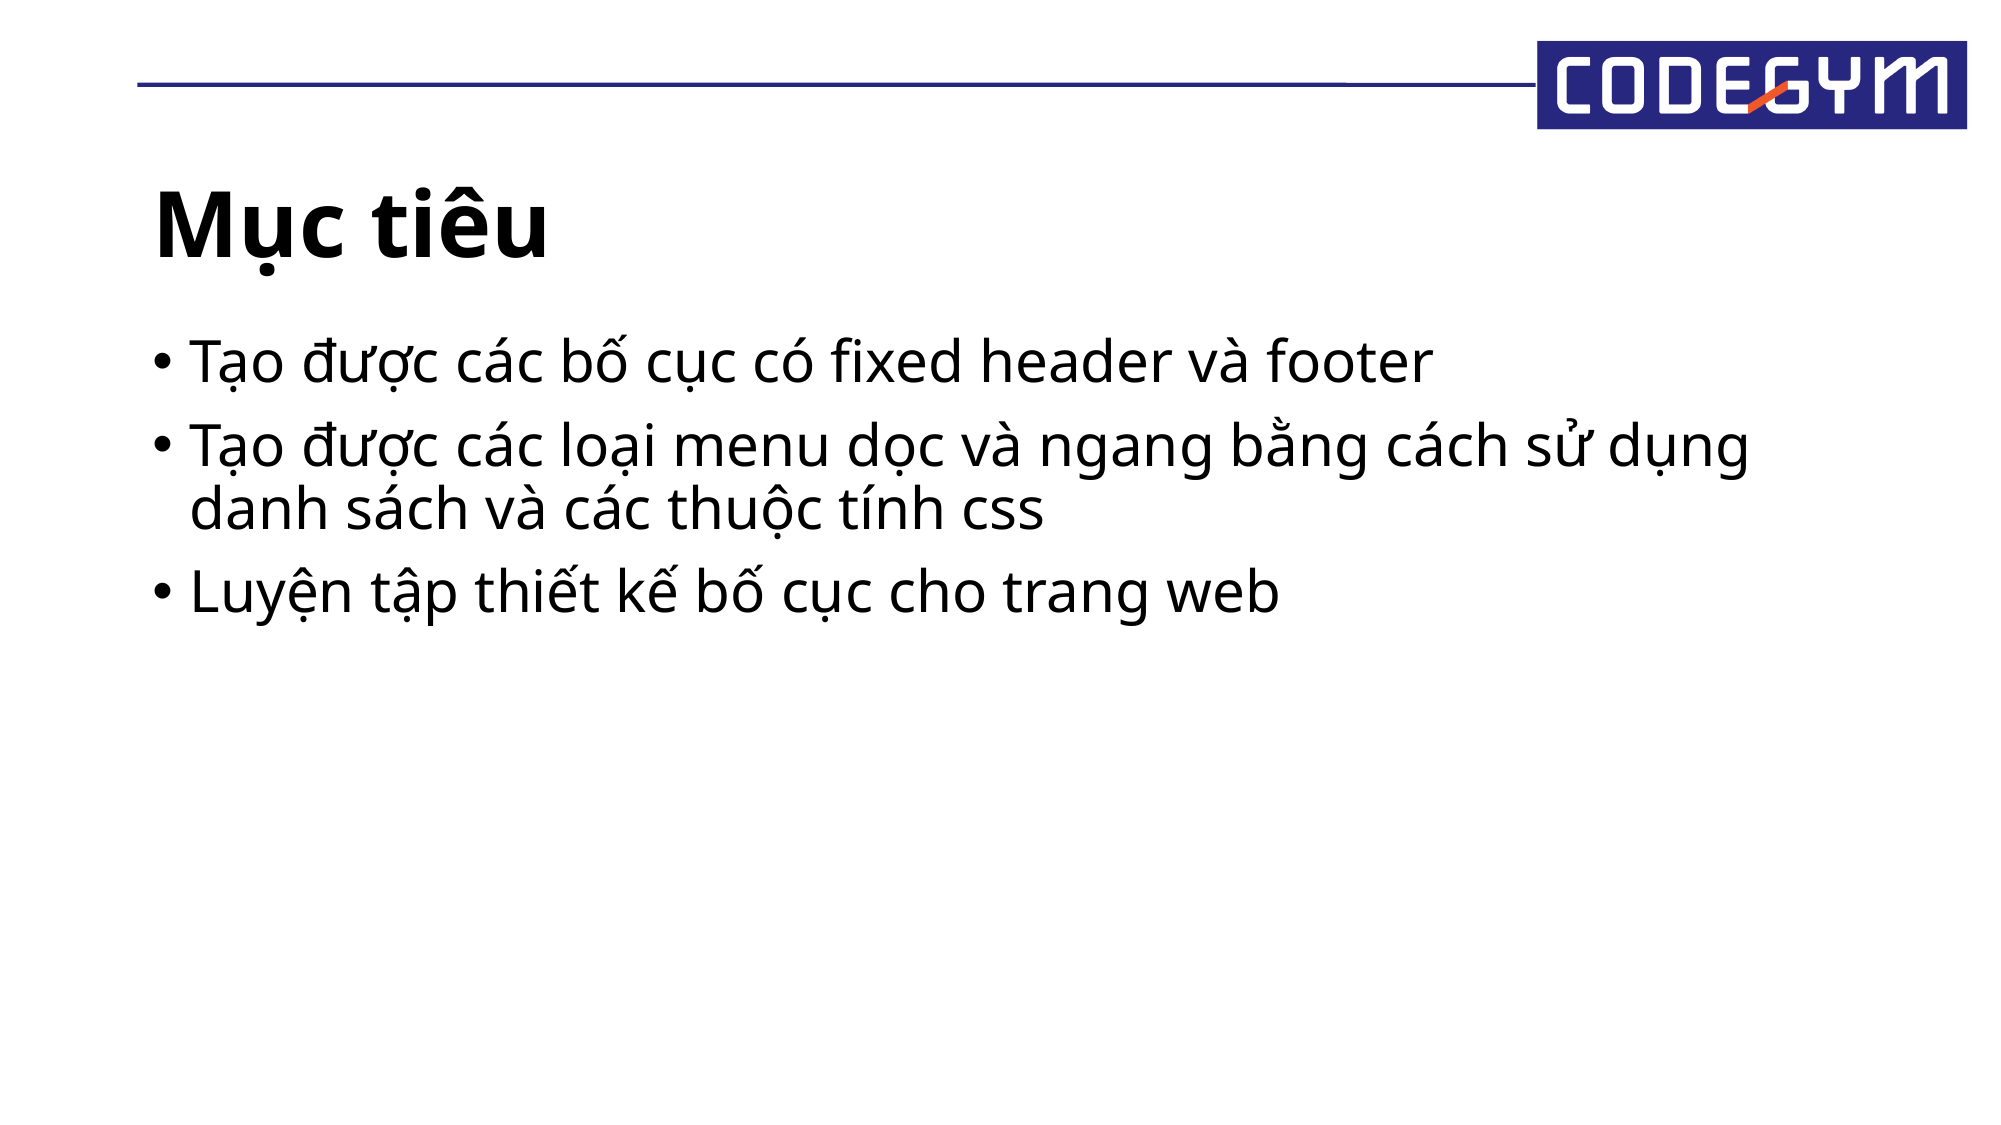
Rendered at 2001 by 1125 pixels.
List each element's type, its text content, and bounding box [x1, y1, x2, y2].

list Tạo được các bố cục có fixed header và footer Tạo được các loại menu dọc và ngang bằng cách sử dụng danh sách và các thuộc tính css Luyện tập thiết kế bố cục cho trang web [137, 324, 1863, 1014]
picture [1535, 37, 1971, 132]
title Mục tiêu [137, 161, 1863, 296]
